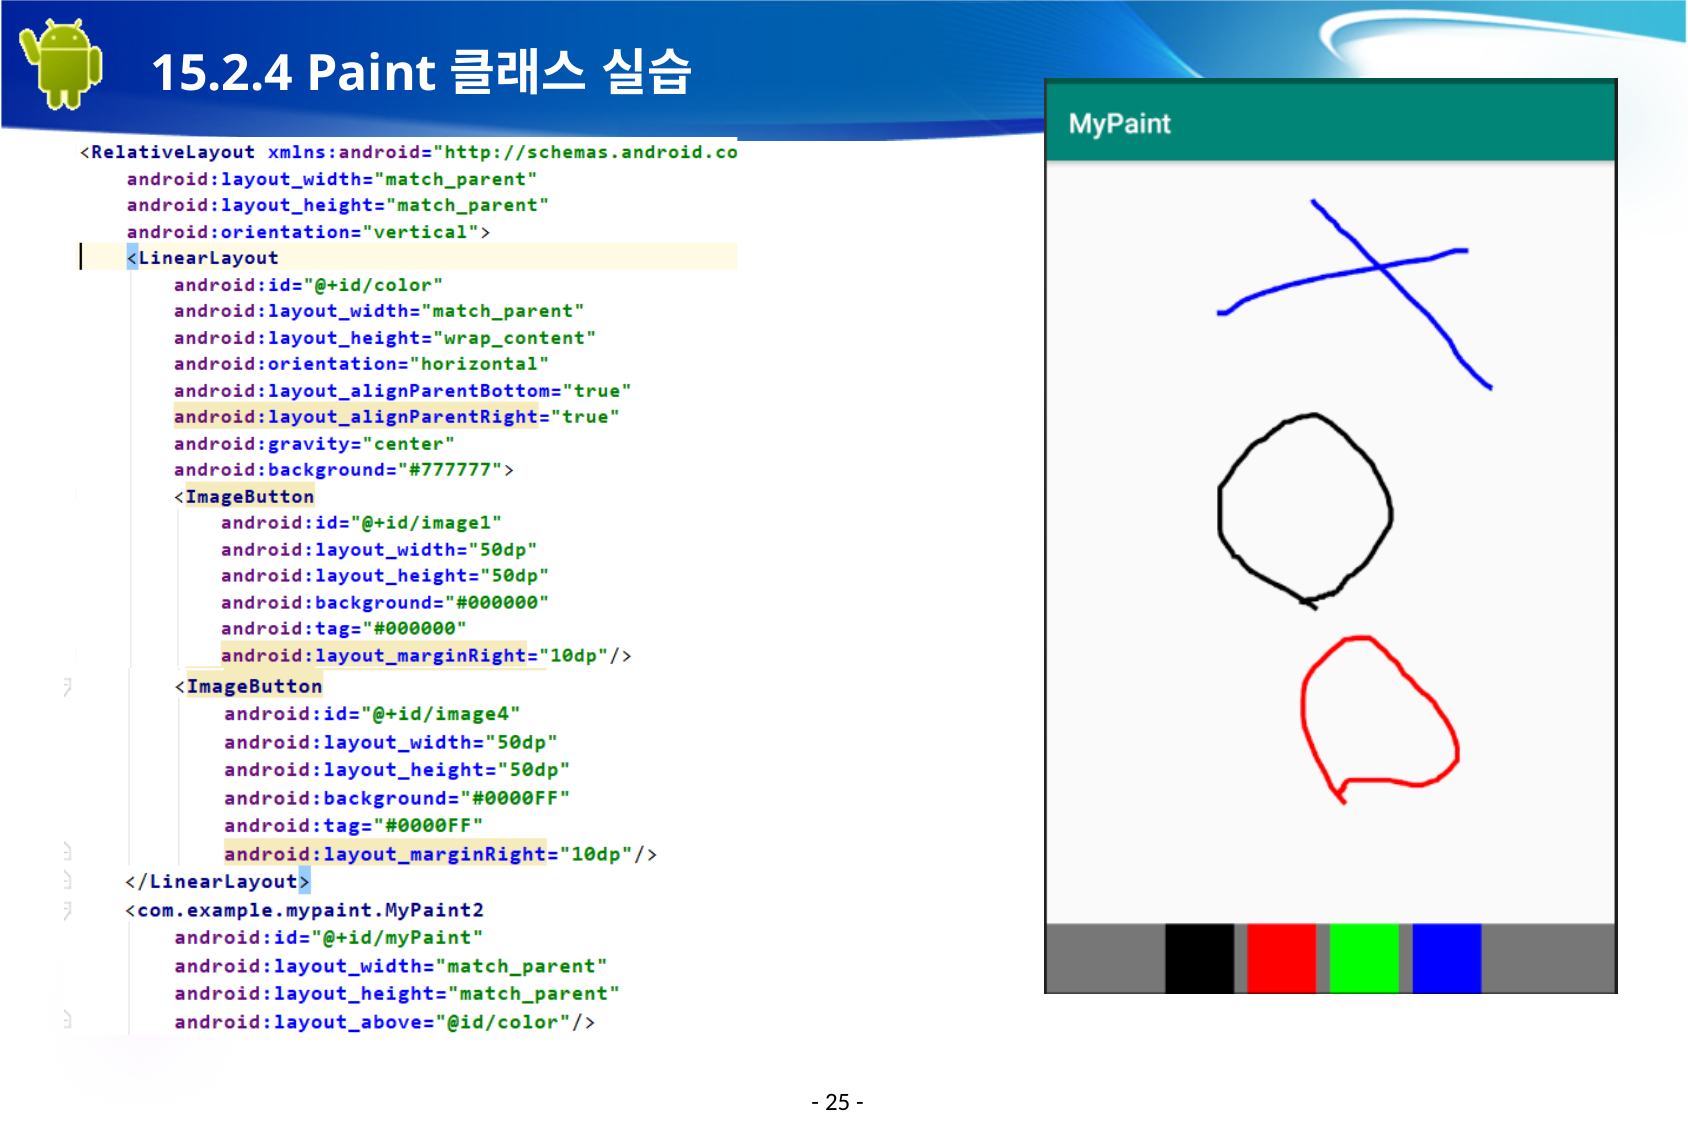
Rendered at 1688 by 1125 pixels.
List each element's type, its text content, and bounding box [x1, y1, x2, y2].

picture [0, 0, 1688, 1035]
text_box 15.2.4 Paint클래스 실습 [135, 33, 986, 94]
